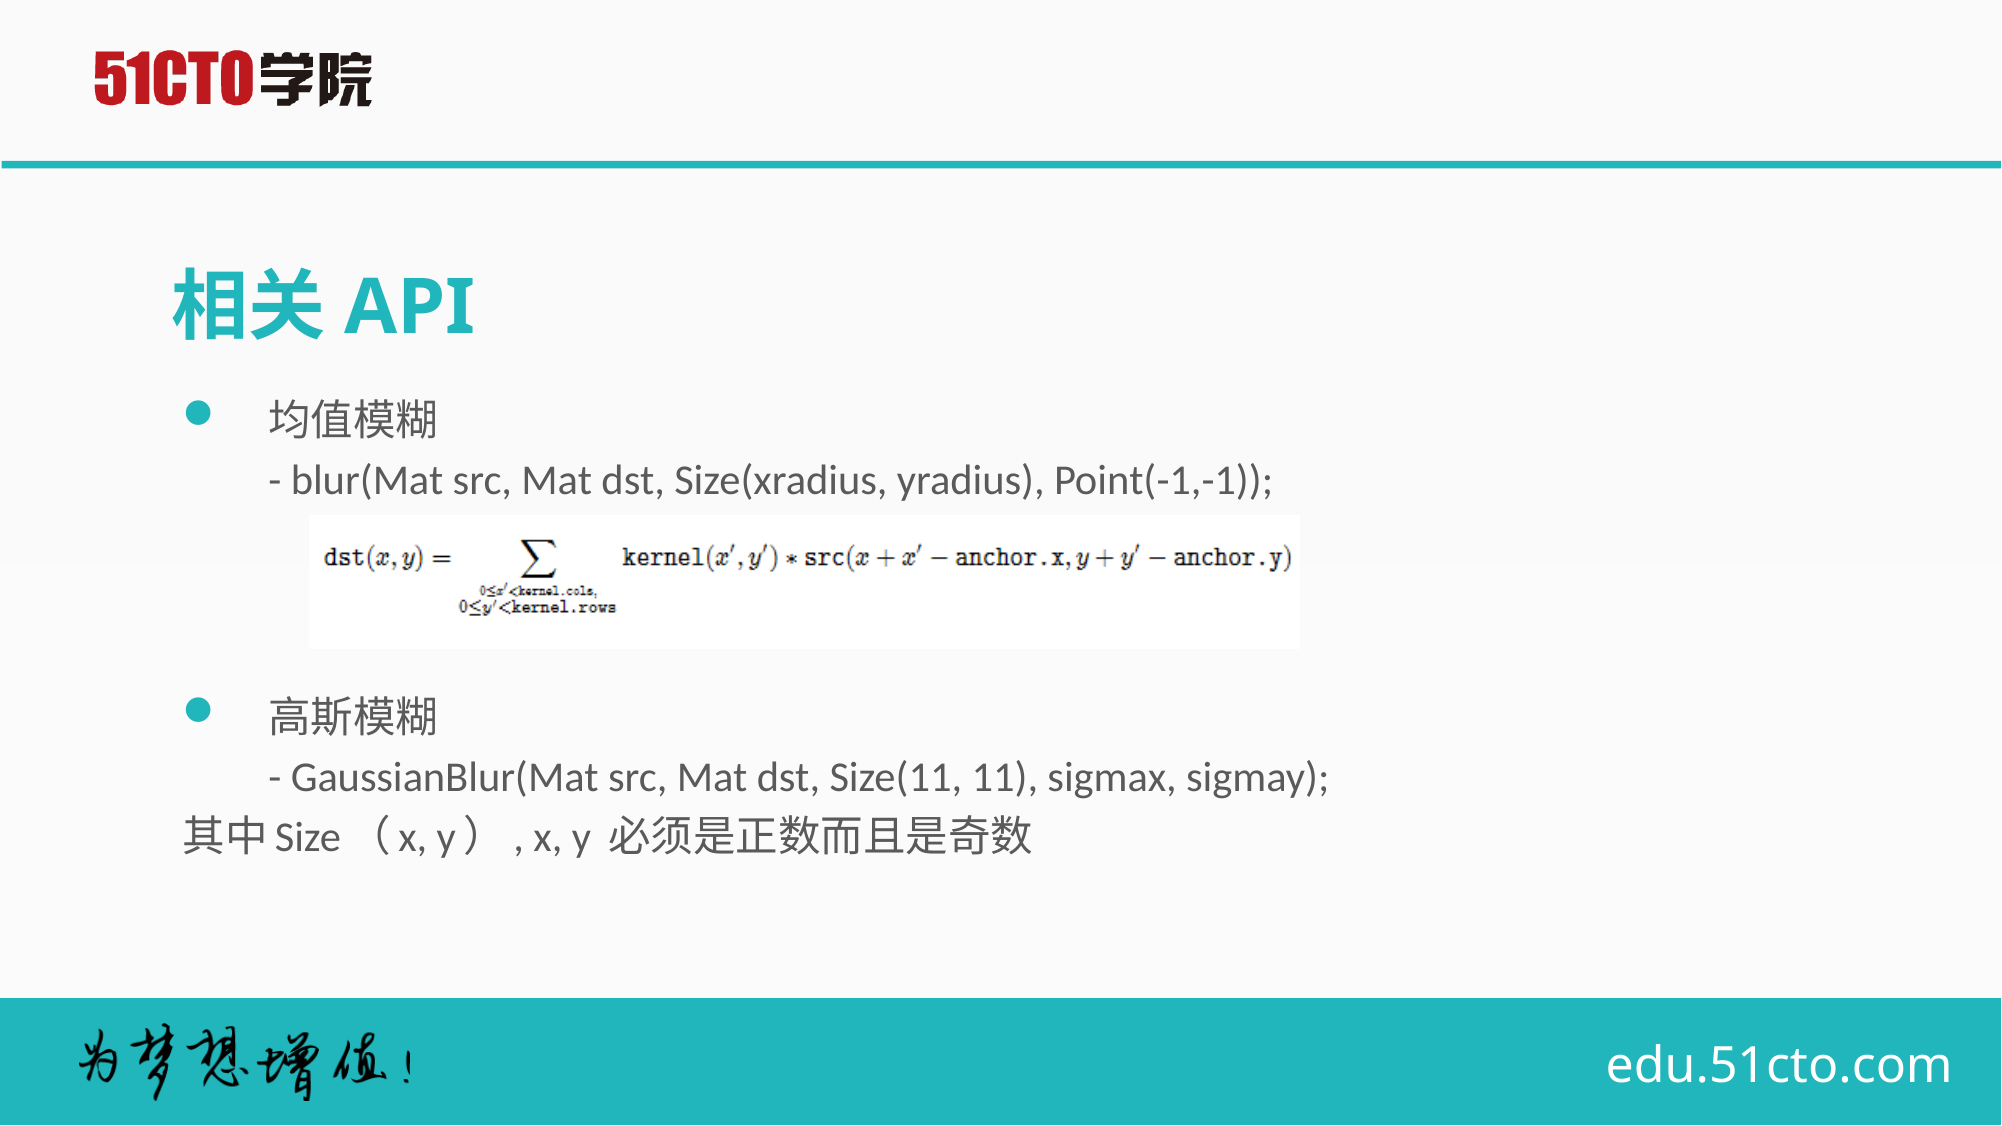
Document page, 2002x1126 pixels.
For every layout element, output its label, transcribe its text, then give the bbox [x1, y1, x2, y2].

picture [308, 515, 1300, 649]
picture [79, 1023, 410, 1101]
picture [90, 42, 375, 111]
list 均值模糊 - blur(Mat src, Mat dst, Size(xradius, yradius), Point(-1,-1)); 高斯模糊 - GaussianBlur(Mat src, Mat dst, Size(11, 11), sigmax, sigmay); 其中Size（x, y）, x, y 必须是正数而且是奇数 [27, 385, 1950, 870]
title 相关API [156, 243, 1831, 362]
